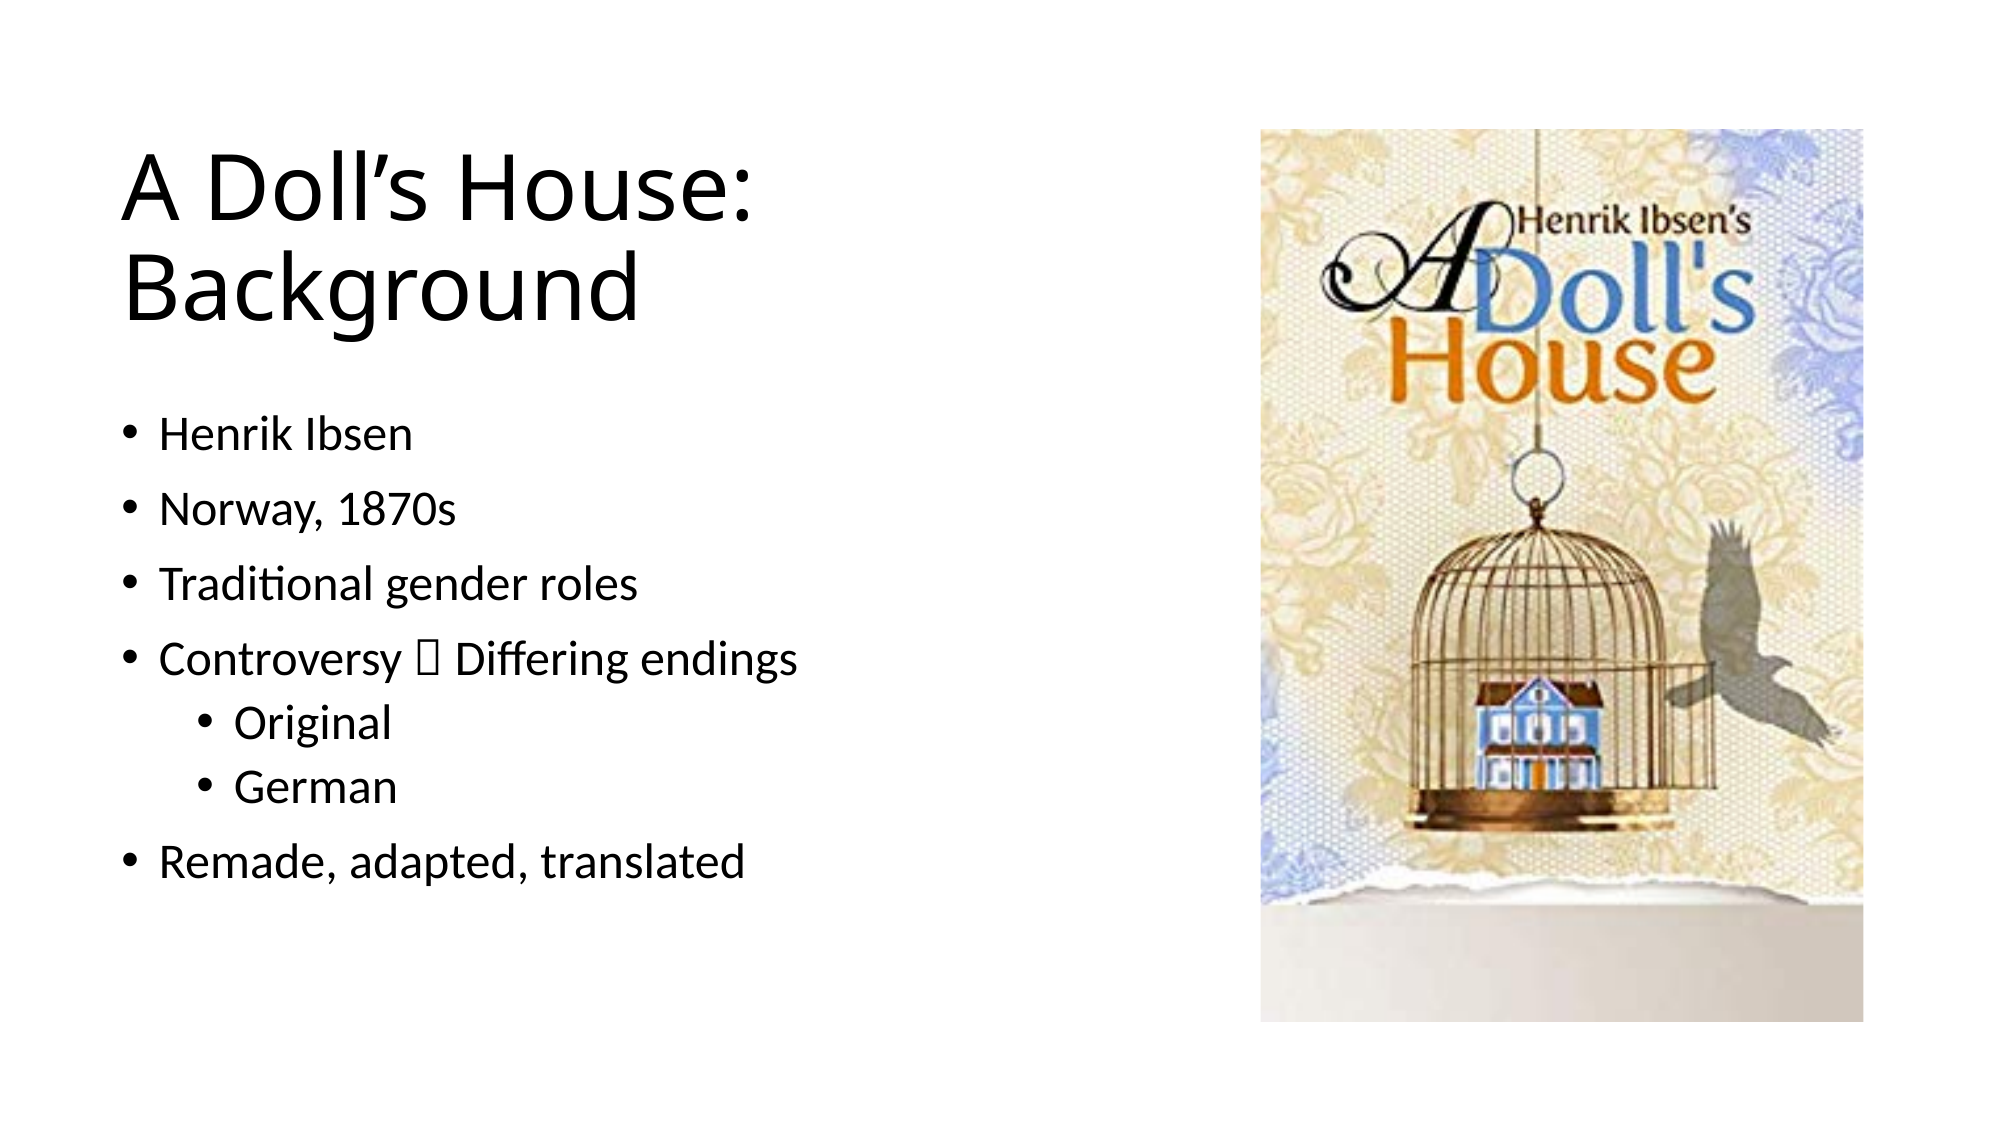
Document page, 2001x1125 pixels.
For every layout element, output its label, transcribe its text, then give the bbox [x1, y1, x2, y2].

picture [1260, 129, 1864, 1022]
list Henrik Ibsen Norway, 1870s Traditional gender roles Controversy  Differing endings Original German Remade, adapted, translated [106, 399, 1187, 1021]
title A Doll’s House: Background [106, 103, 1187, 379]
